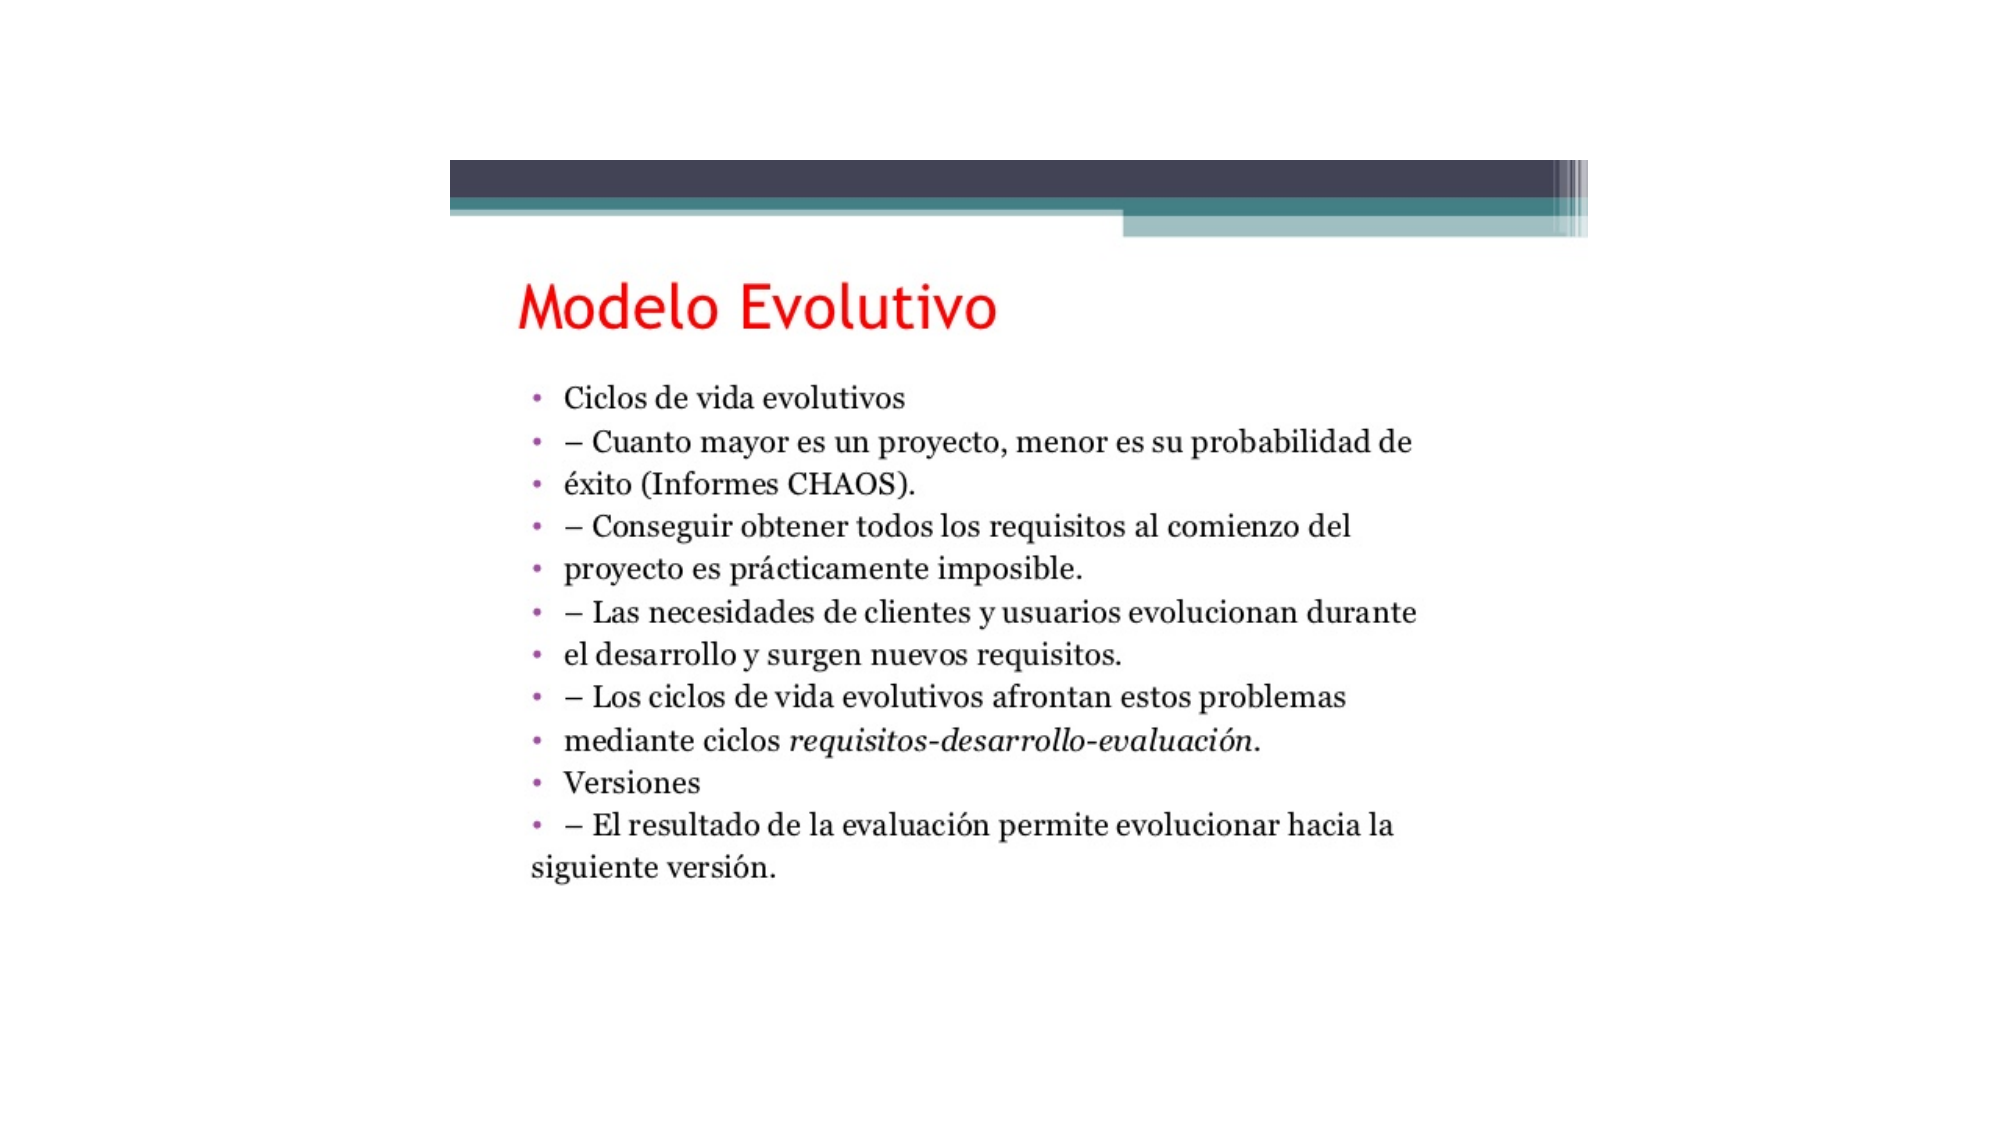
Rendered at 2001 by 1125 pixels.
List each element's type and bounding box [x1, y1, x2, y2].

picture [450, 160, 1588, 1014]
